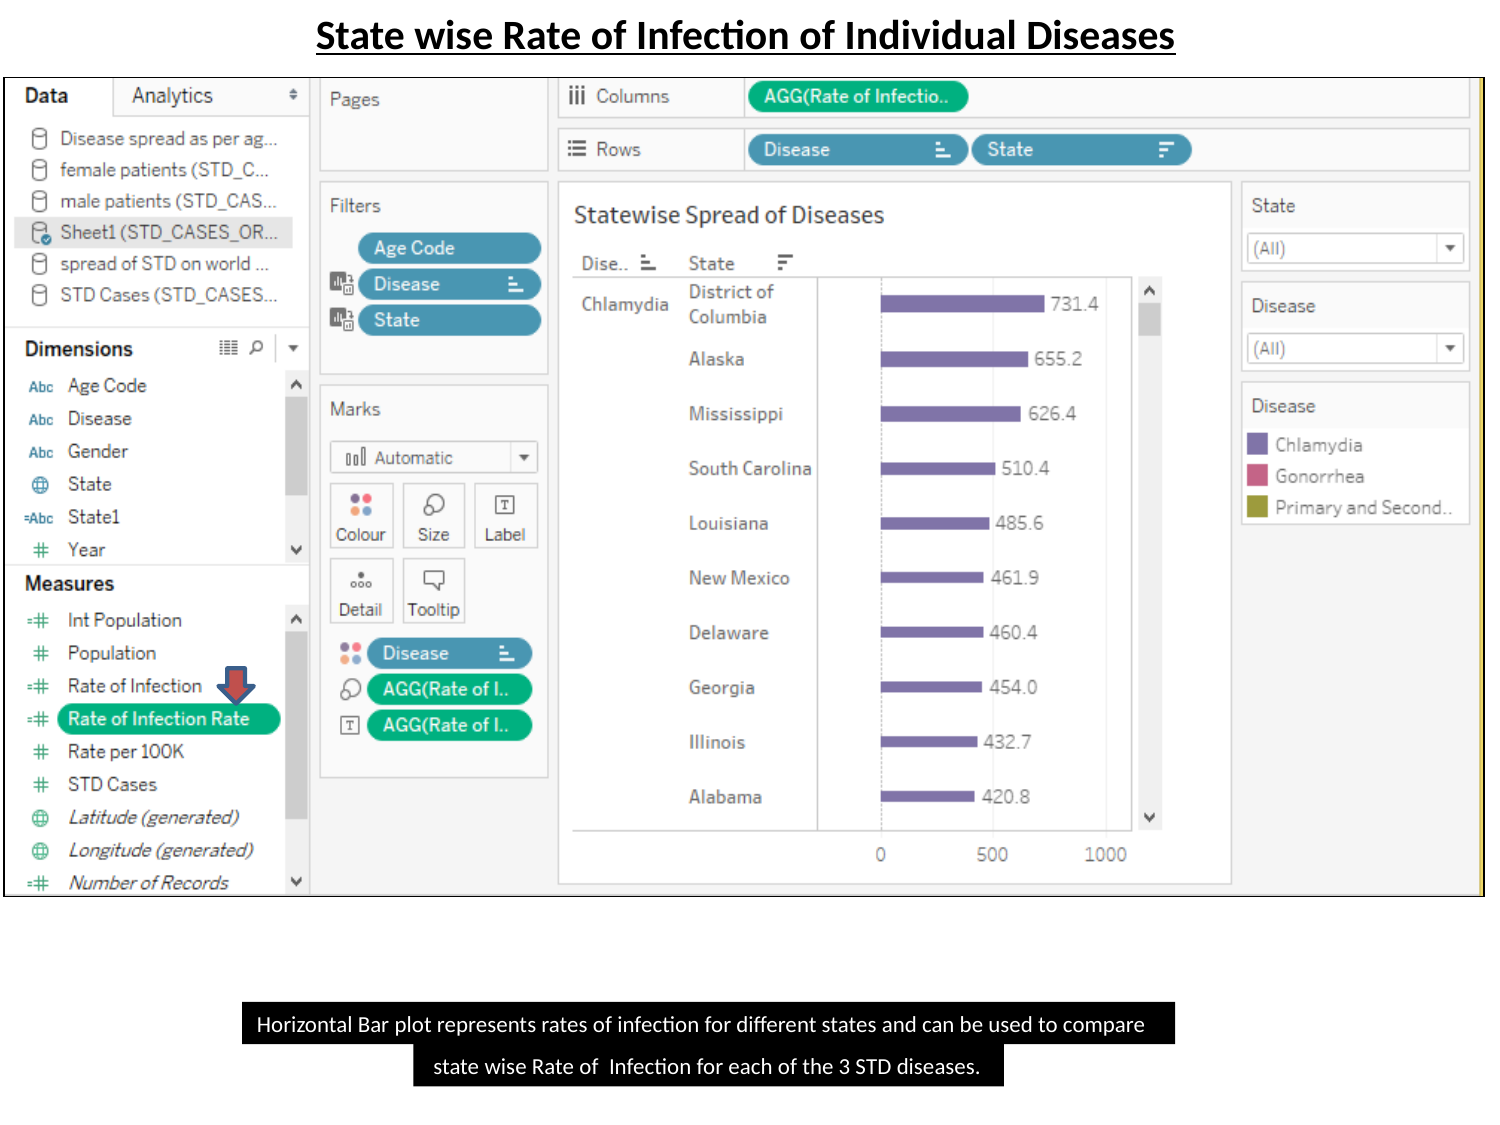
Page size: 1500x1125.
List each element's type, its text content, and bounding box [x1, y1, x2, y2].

picture [4, 78, 1484, 896]
text_box Horizontal Bar plot represents rates of infection for different states and can be used to compare [242, 1001, 1176, 1045]
text_box State wise Rate of Infection of Individual Diseases [301, 0, 1235, 66]
text_box state wise Rate of Infection for each of the 3 STD diseases. [413, 1044, 1004, 1087]
